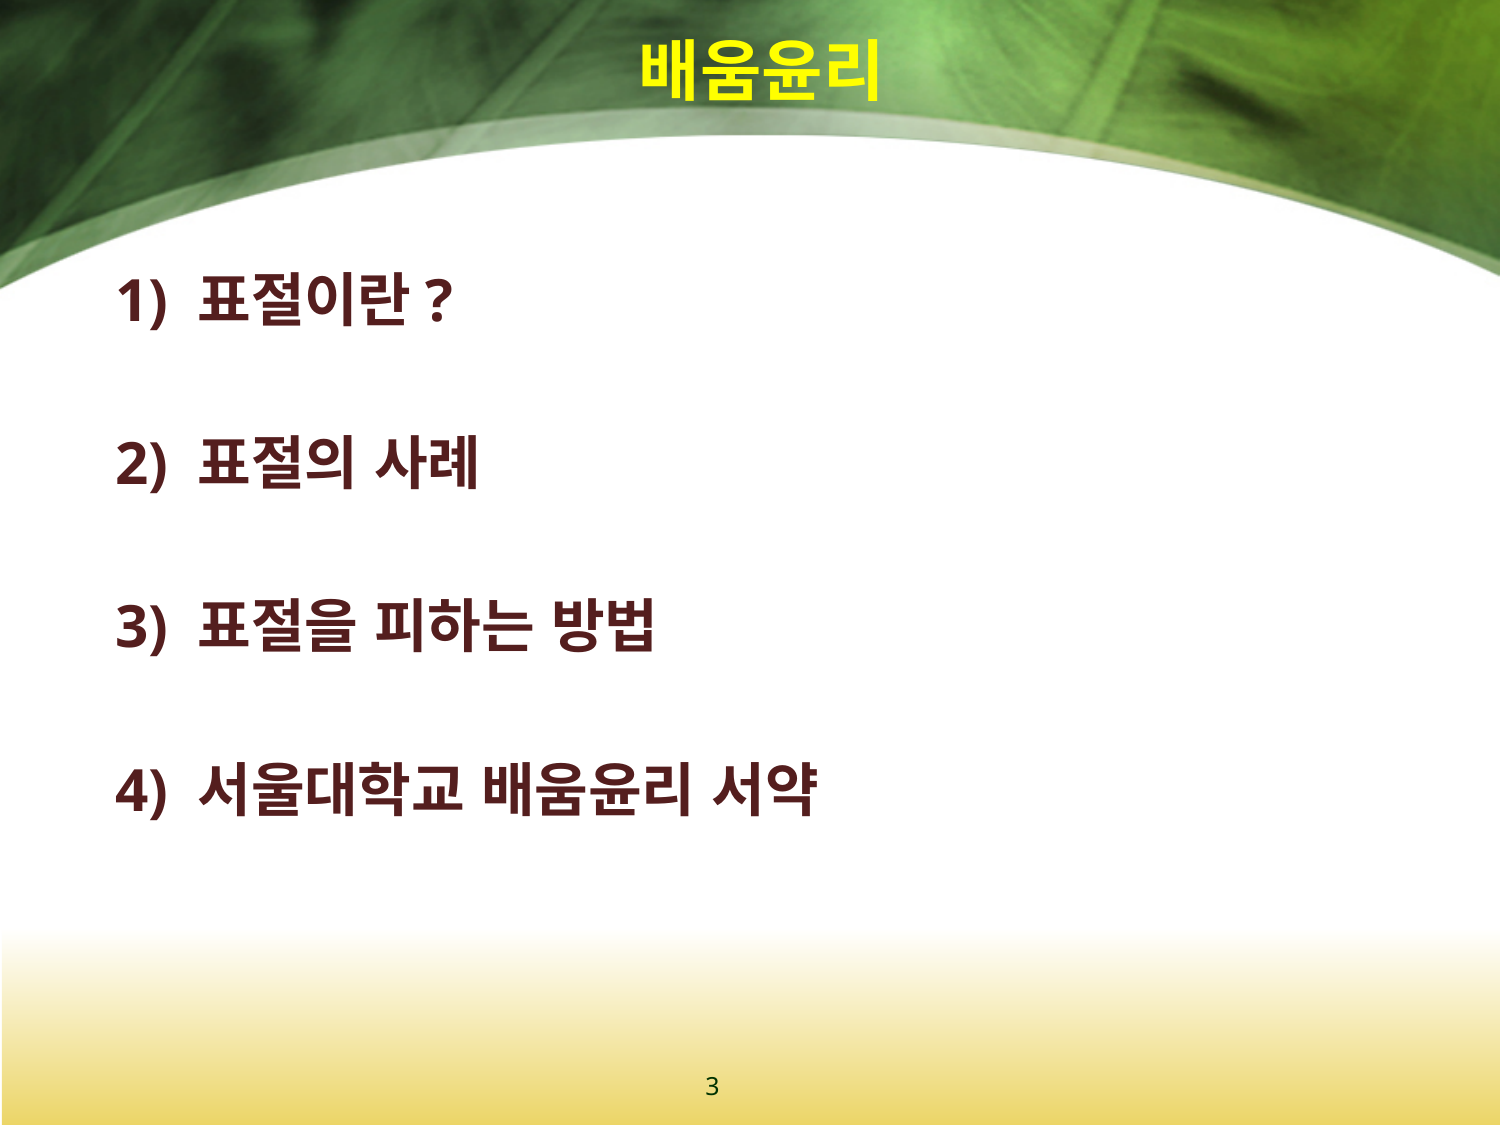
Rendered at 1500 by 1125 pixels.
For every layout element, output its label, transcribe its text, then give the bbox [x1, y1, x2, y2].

slide_number 3 [537, 1062, 888, 1113]
title 배움윤리 [88, 18, 1436, 120]
list 1) 표절이란? 2) 표절의 사례 3) 표절을 피하는 방법 4) 서울대학교 배움윤리 서약 [100, 255, 1426, 1038]
picture [0, 0, 1500, 468]
